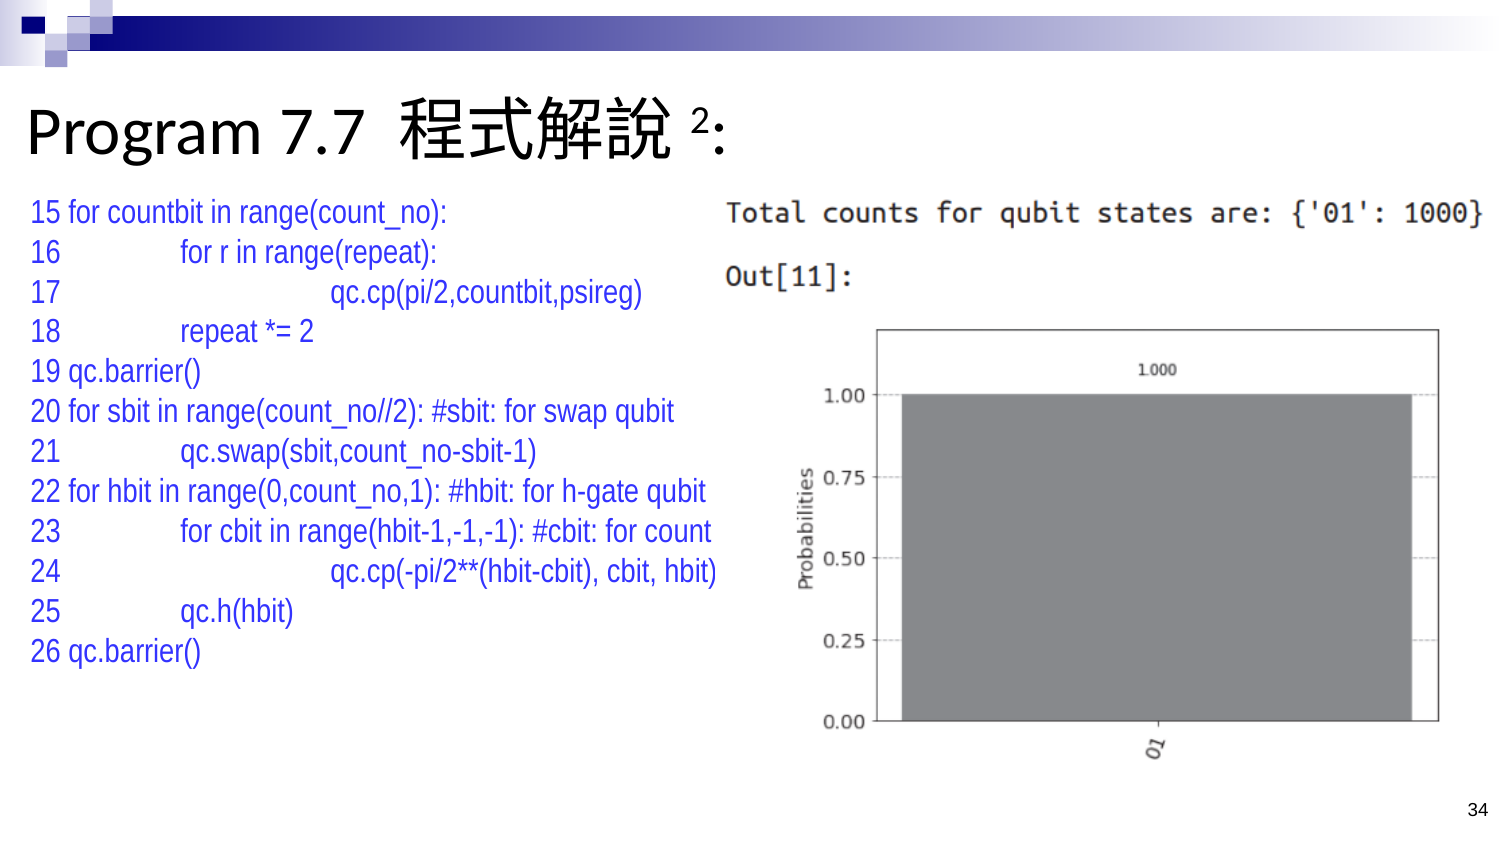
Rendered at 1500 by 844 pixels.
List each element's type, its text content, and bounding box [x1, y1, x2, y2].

title Program 7.7 程式解說2: [15, 42, 1366, 174]
slide_number ‹#› [1149, 796, 1500, 827]
picture [715, 185, 1500, 769]
text_box 15 for countbit in range(count_no): 16 for r in range(repeat): 17 qc.cp(pi/2,countbit,psireg) 18 repeat *= 2 19 qc.barrier() 20 for sbit in range(count_no//2): #sbit: for swap qubit 21 qc.swap(sbit,count_no-sbit-1) 22 for hbit in range(0,count_no,1): #hbit: for h-gate qubit 23 for cbit in range(hbit-1,-1,-1): #cbit: for count qubit 24 qc.cp(-pi/2**(hbit-cbit), cbit, hbit) 25 qc.h(hbit) 26 qc.barrier() [15, 174, 1366, 684]
